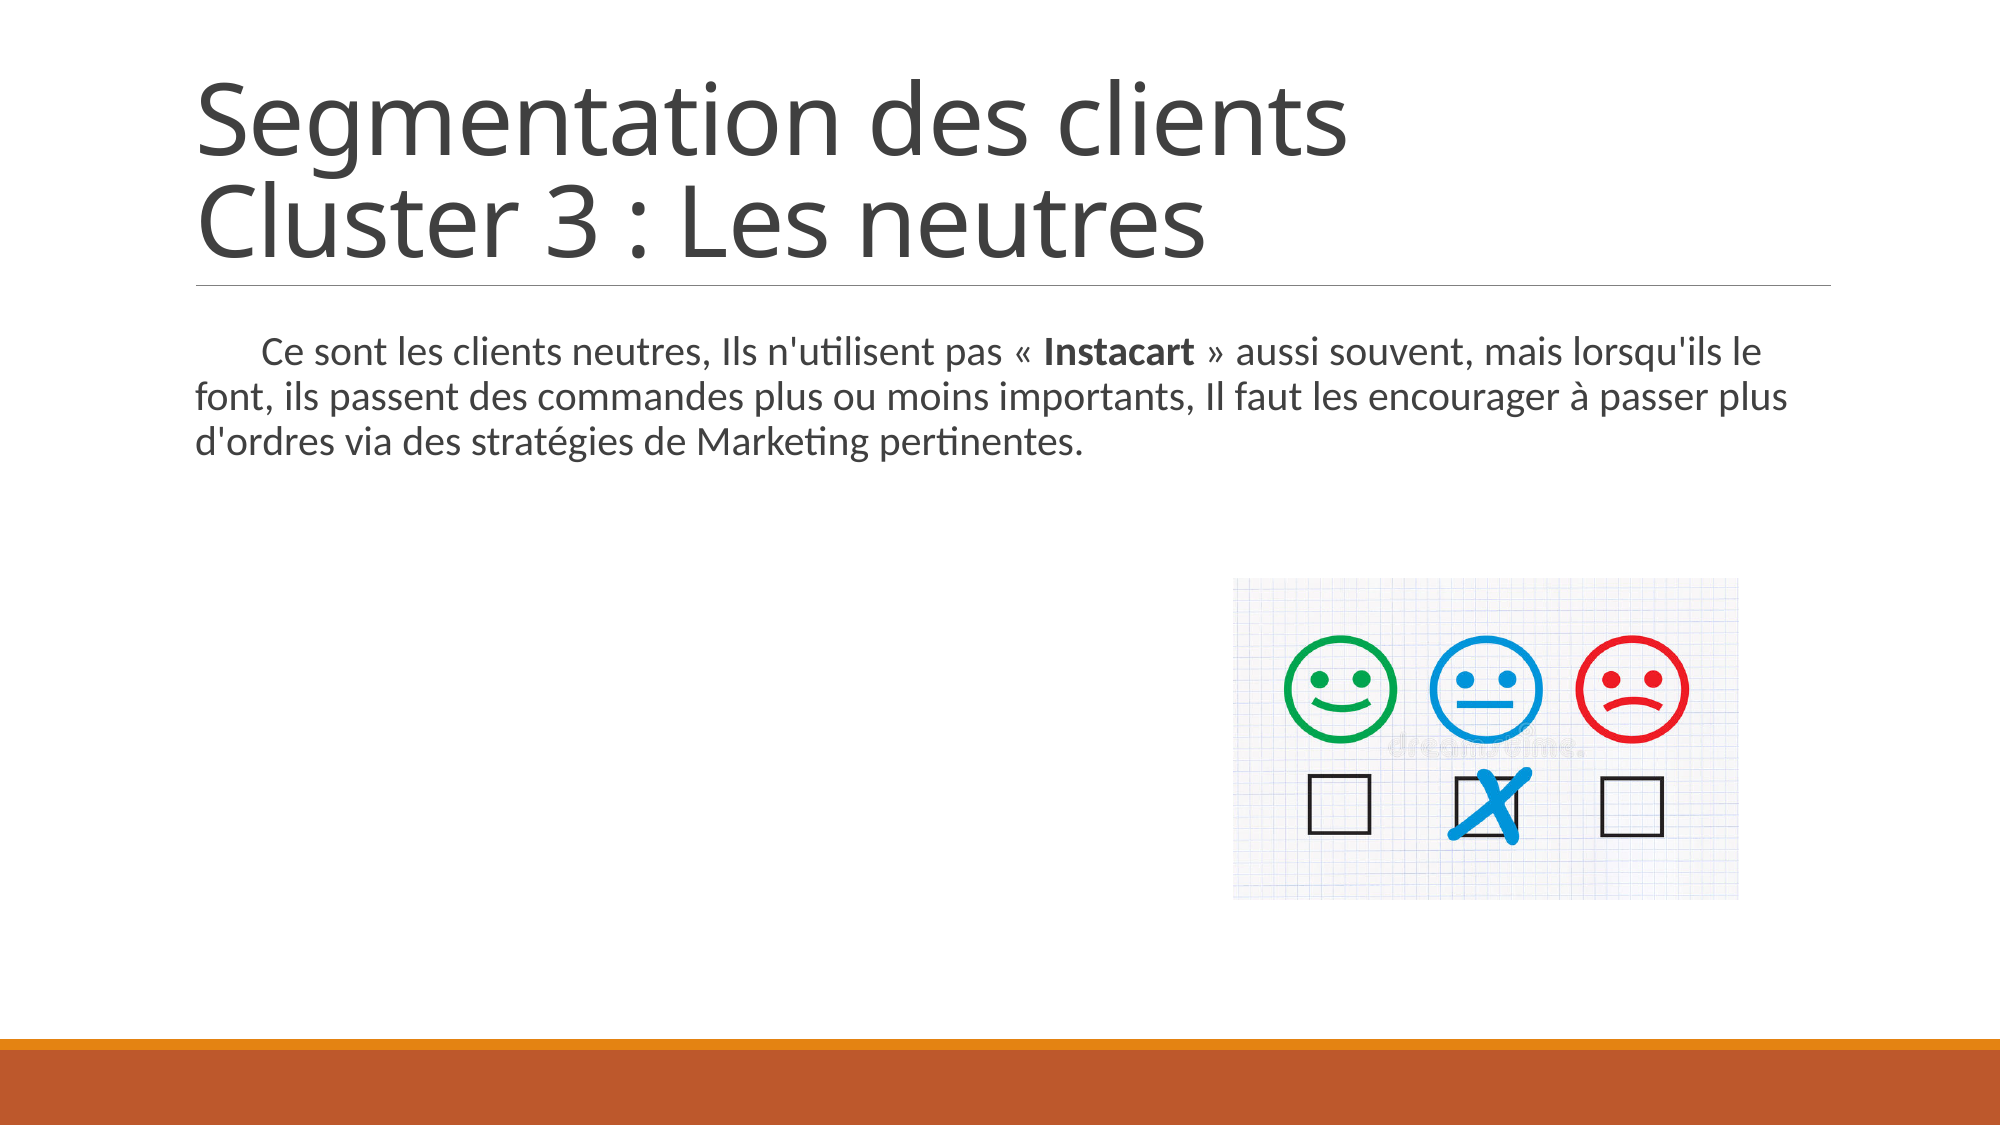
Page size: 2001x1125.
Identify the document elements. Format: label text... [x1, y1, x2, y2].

title Segmentation des clients Cluster 3 : Les neutres [180, 47, 1830, 285]
picture [1232, 578, 1740, 901]
list Ce sont les clients neutres, Ils n'utilisent pas « Instacart » aussi souvent, mais lorsqu'ils le font, ils passent des commandes plus ou moins importants, Il faut les encourager à passer plus d'ordres via des stratégies de Marketing pertinentes. [180, 321, 1830, 513]
